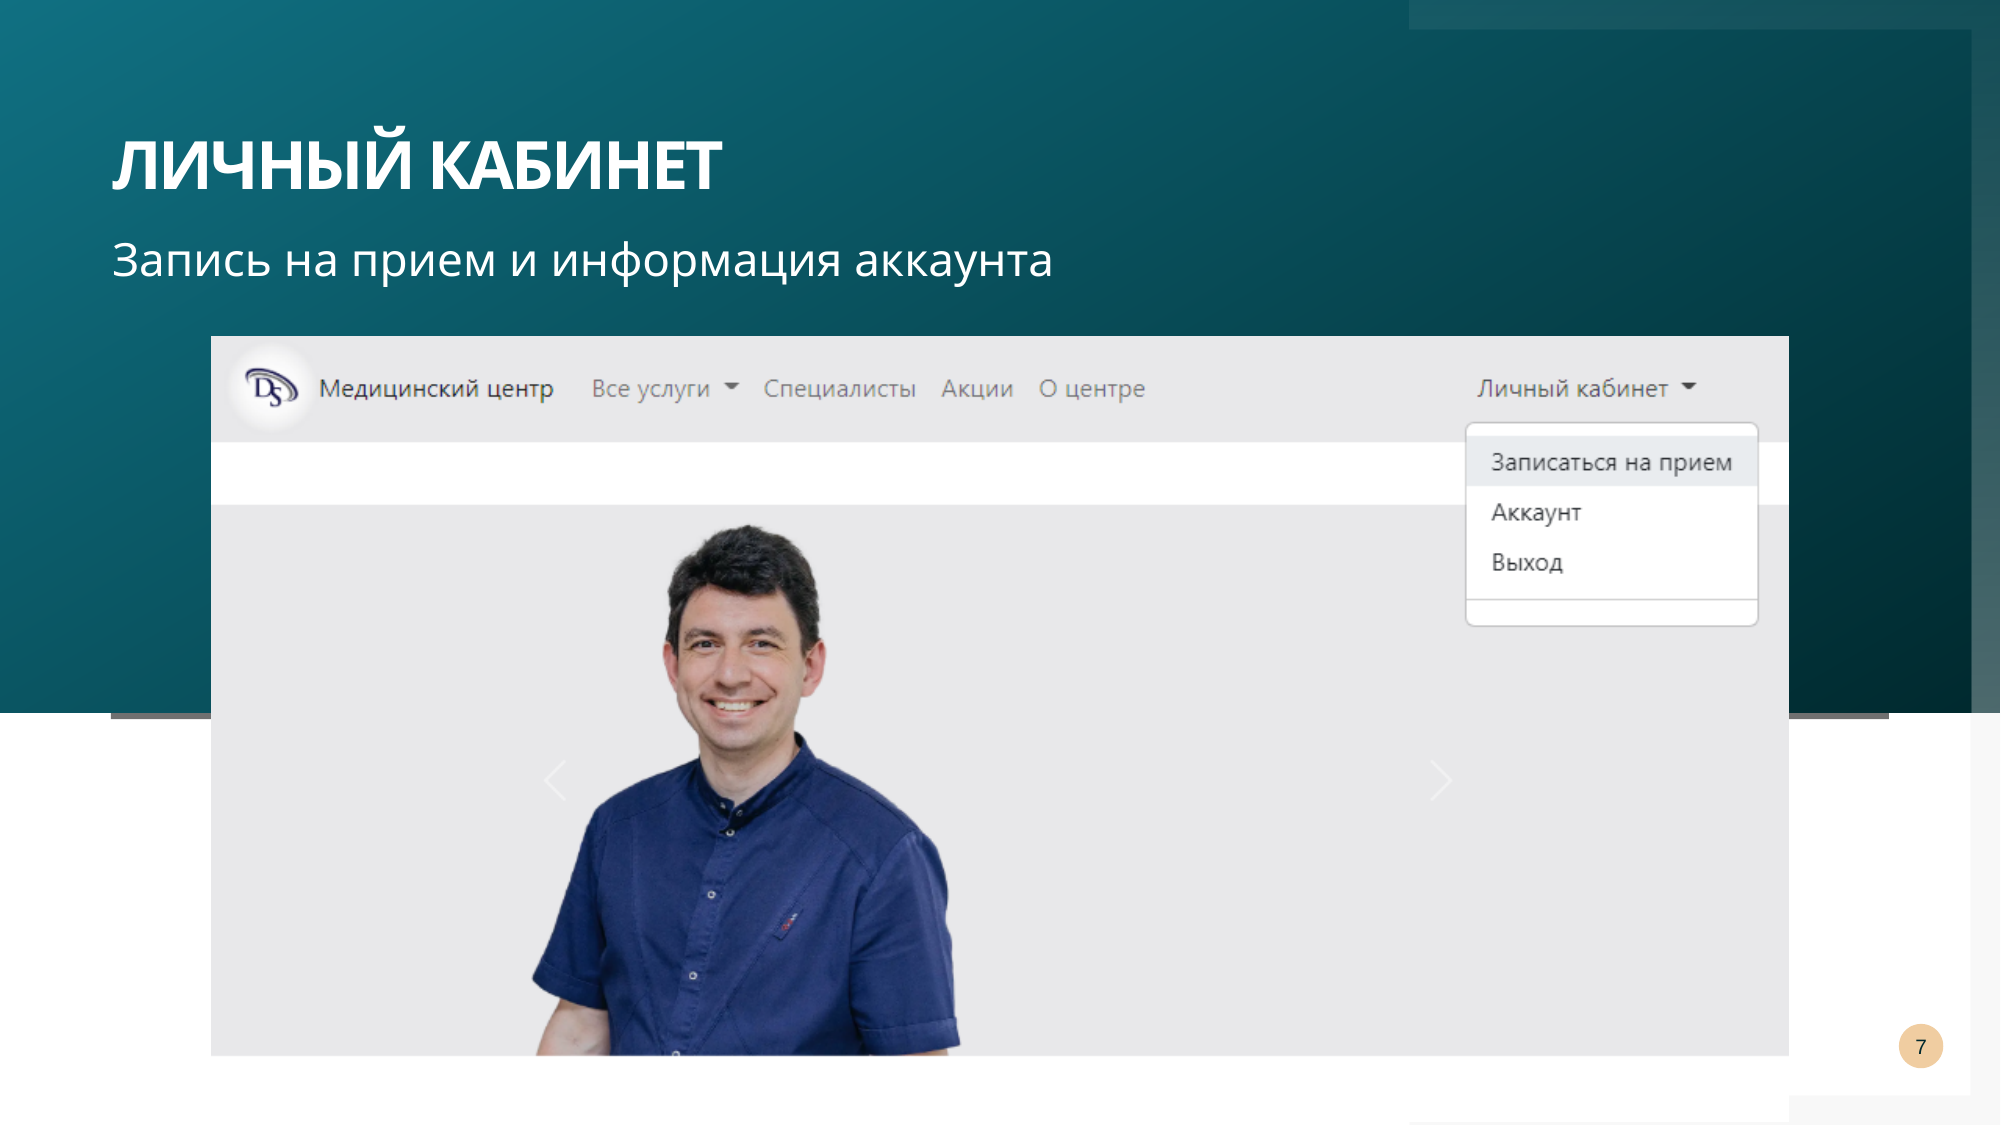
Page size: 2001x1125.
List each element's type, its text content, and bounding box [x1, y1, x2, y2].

title Личный кабинет [112, 132, 1353, 194]
picture [211, 336, 1789, 1122]
slide_number 7 [1898, 1023, 1944, 1069]
list Запись на прием и информация аккаунта [112, 230, 1353, 290]
